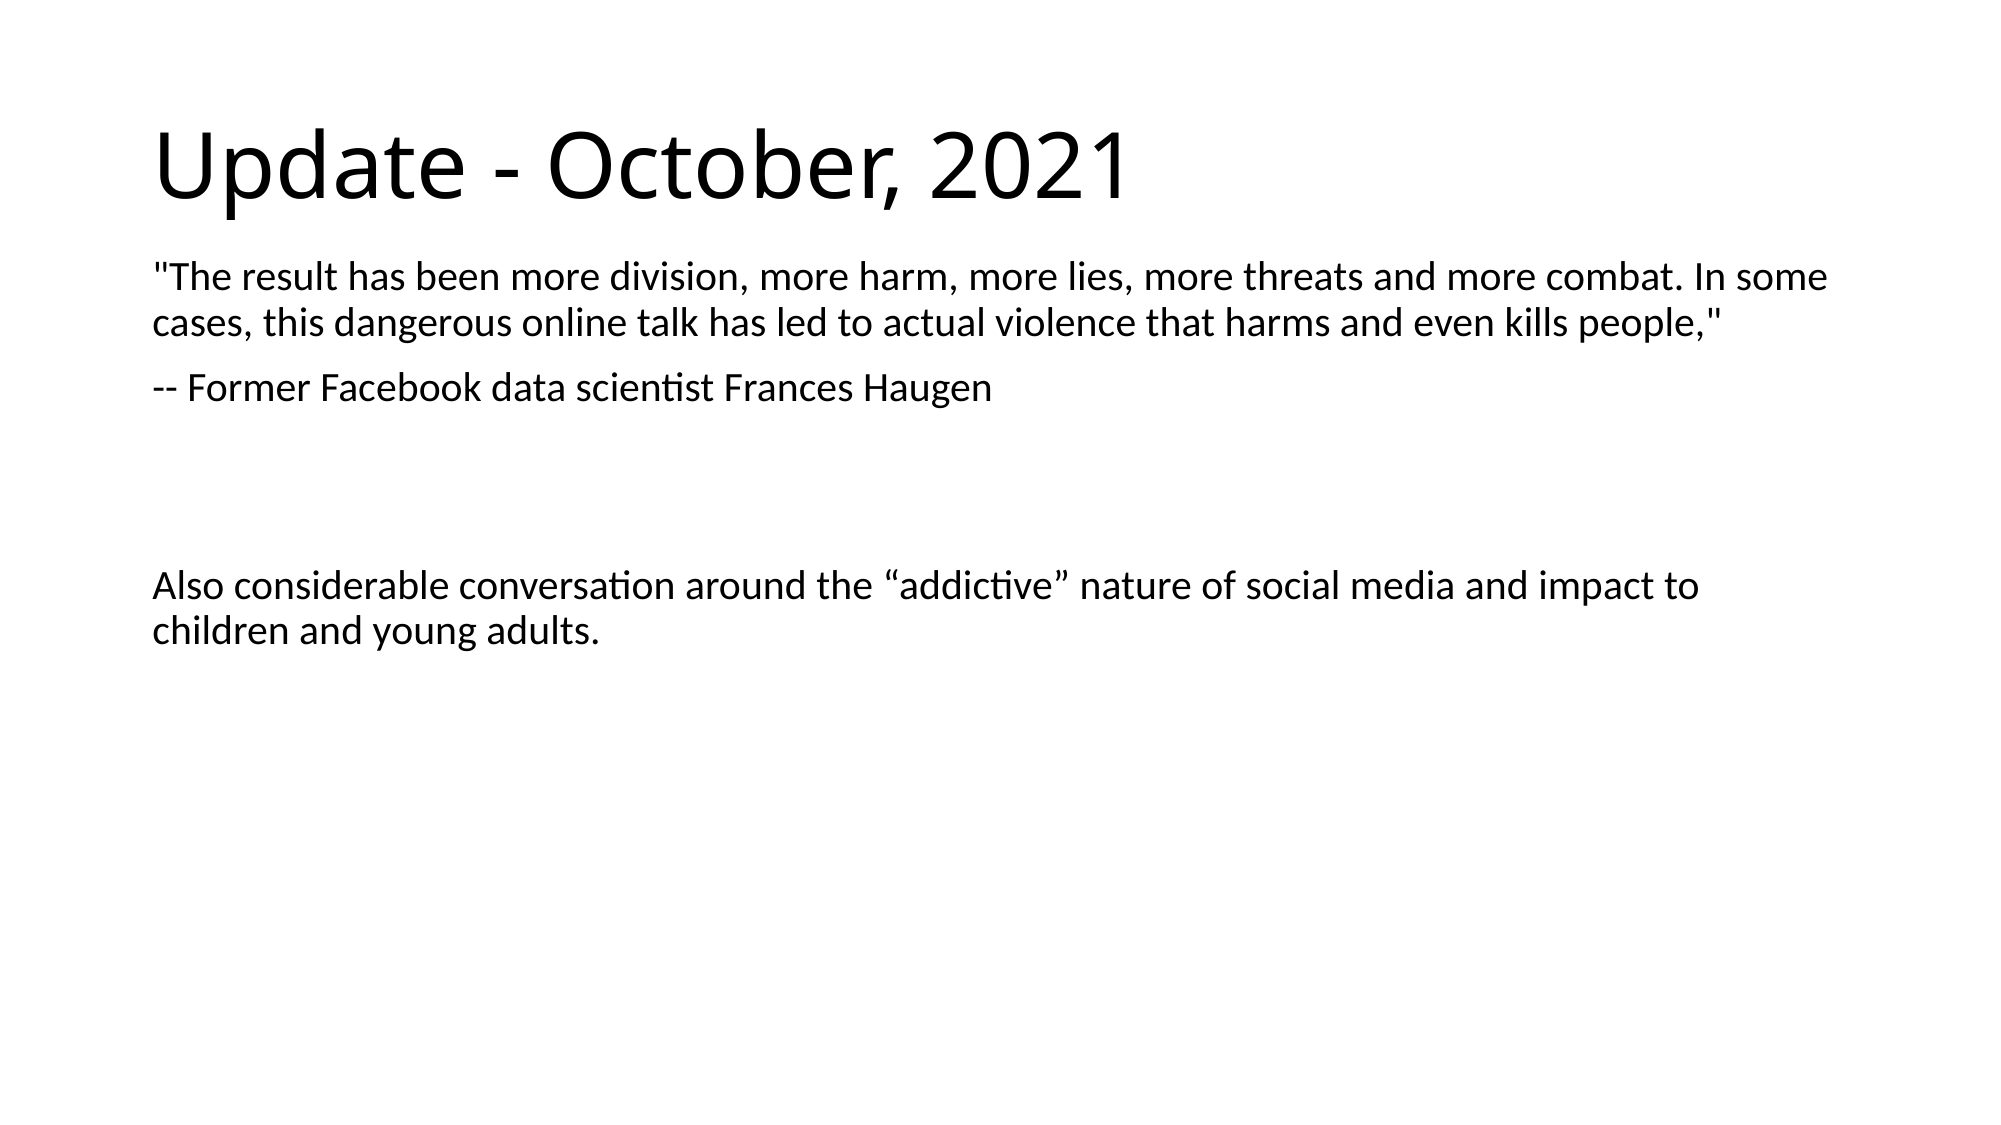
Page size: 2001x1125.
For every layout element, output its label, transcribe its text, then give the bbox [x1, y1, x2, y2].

list "The result has been more division, more harm, more lies, more threats and more combat. In some cases, this dangerous online talk has led to actual violence that harms and even kills people," -- Former Facebook data scientist Frances Haugen Also considerable conversation around the “addictive” nature of social media and impact to children and young adults. [137, 247, 1863, 990]
title Update - October, 2021 [137, 59, 1863, 247]
